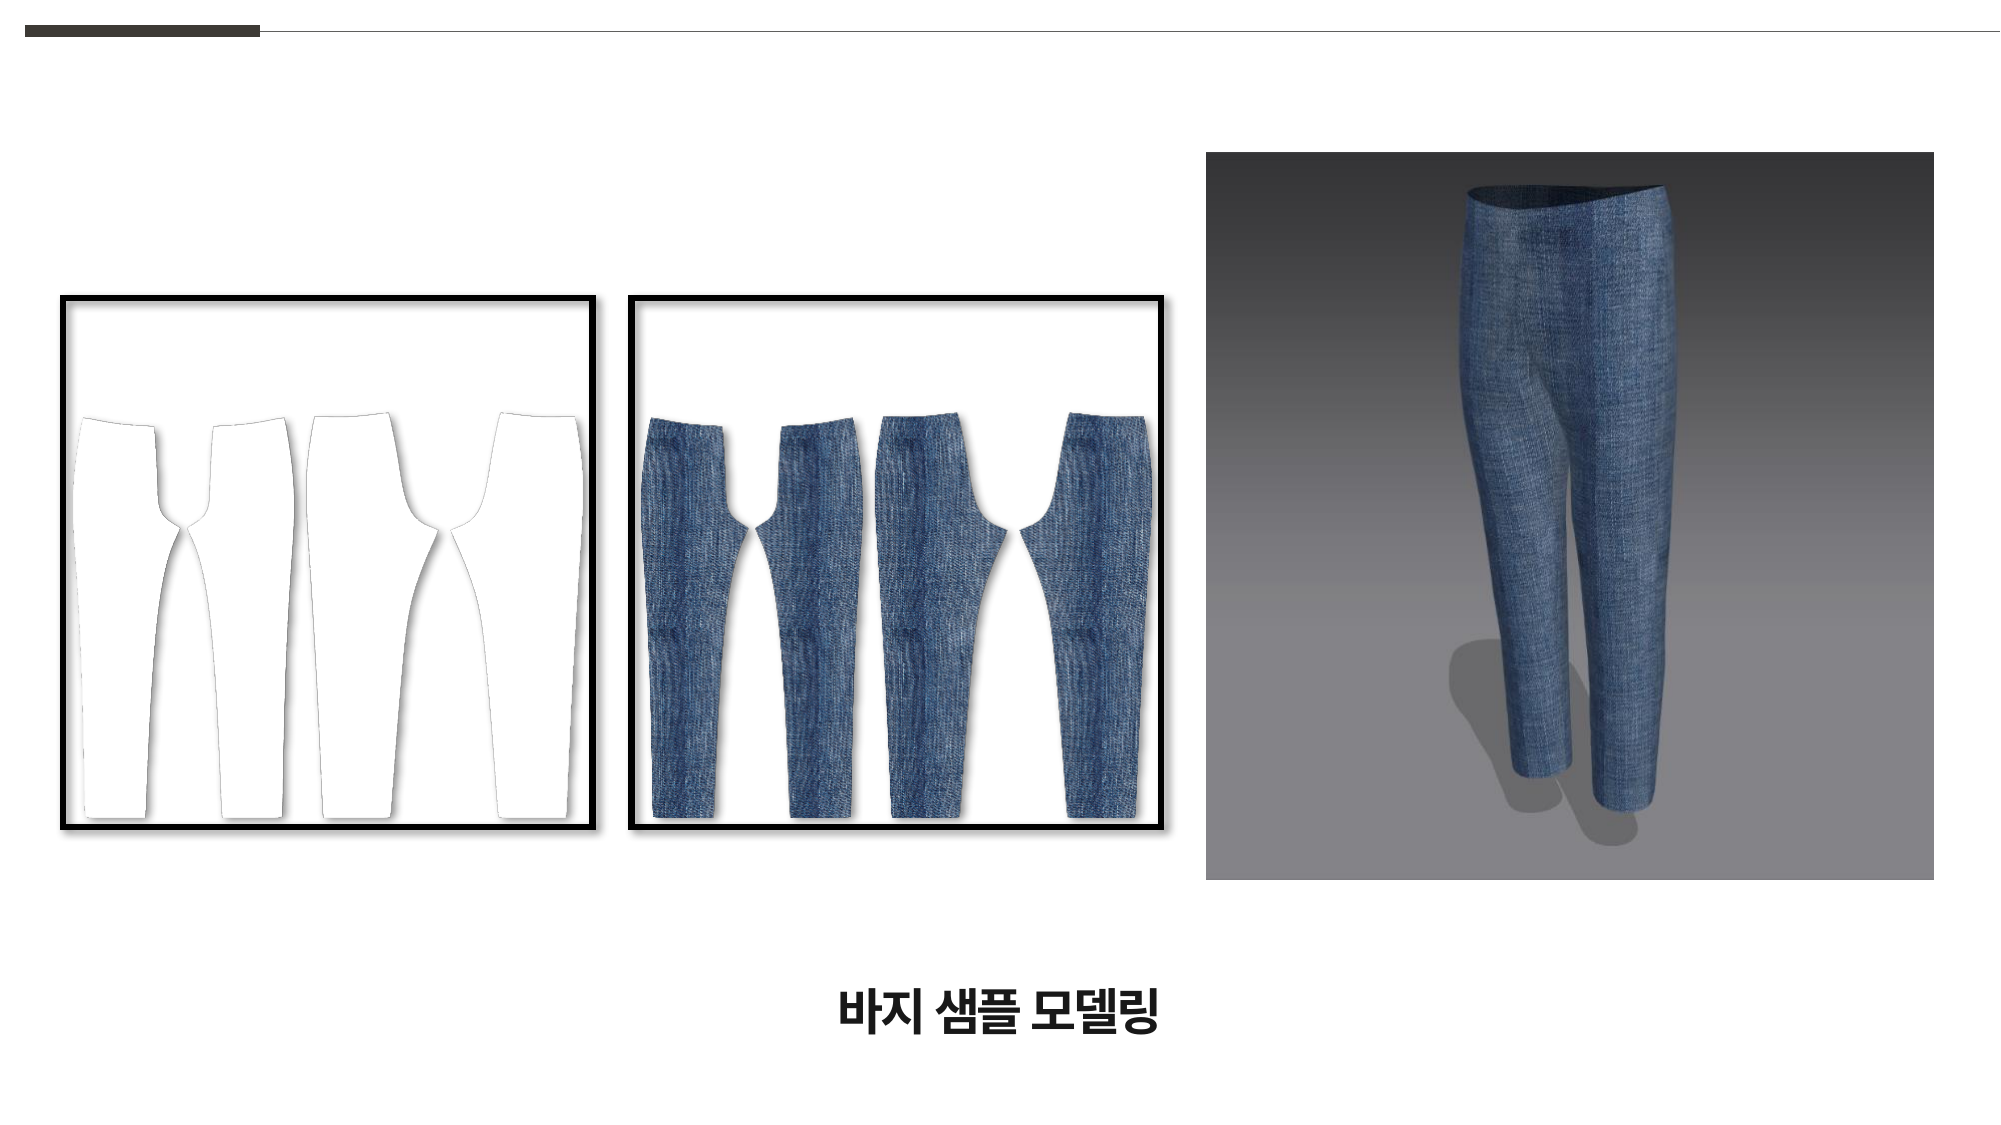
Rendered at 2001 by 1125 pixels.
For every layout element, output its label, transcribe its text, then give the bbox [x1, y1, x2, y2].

picture [634, 300, 1159, 825]
text_box 바지 샘플 모델링 [716, 972, 1284, 1048]
picture [1206, 152, 1934, 880]
picture [65, 300, 590, 825]
